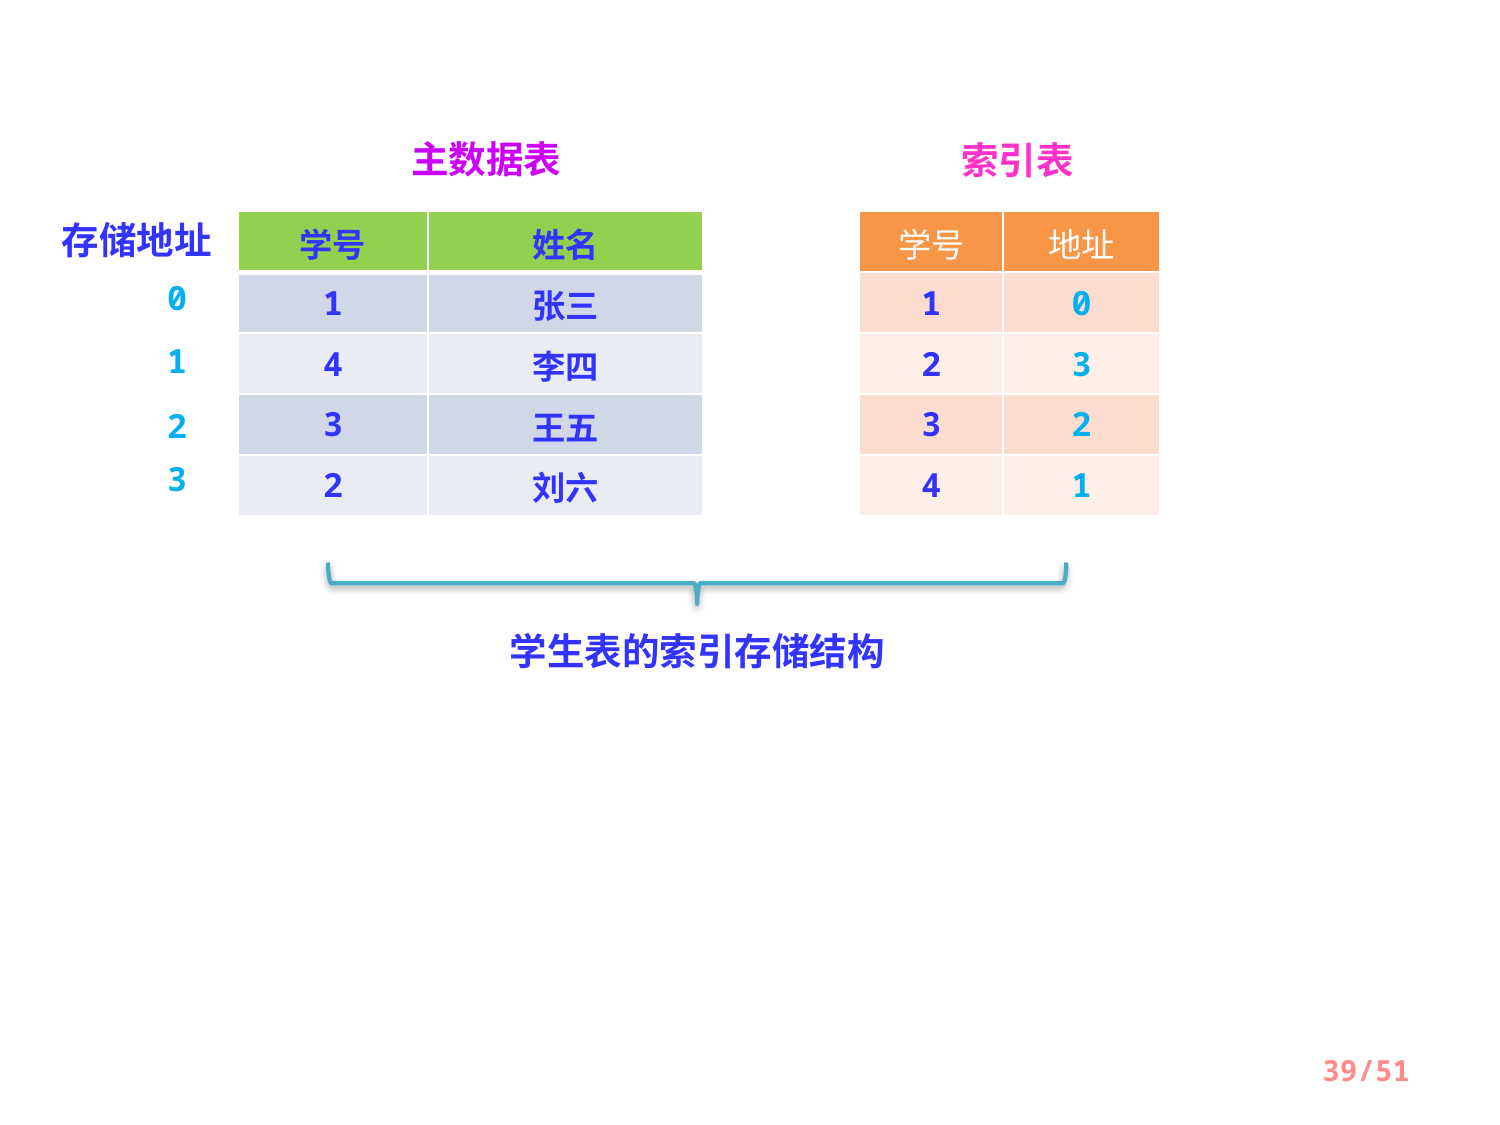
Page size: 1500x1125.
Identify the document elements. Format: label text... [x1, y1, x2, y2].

table_cell 王五 [429, 395, 702, 454]
table_header 姓名 [429, 212, 702, 270]
table_cell 刘六 [429, 456, 702, 515]
table_cell 1 [239, 275, 427, 332]
table_cell 3 [1004, 334, 1159, 393]
text_box 索引表 [929, 129, 1106, 190]
text_box 1 [152, 332, 223, 388]
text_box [327, 562, 1067, 681]
text_box 3 [152, 451, 223, 506]
table_cell 2 [239, 456, 427, 515]
table_header 学号 [239, 212, 427, 270]
table_cell 1 [1004, 456, 1159, 515]
table_cell 4 [239, 334, 427, 393]
table_cell 3 [860, 395, 1002, 454]
table_header 学号 [860, 212, 1002, 271]
text_box 2 [152, 397, 223, 451]
slide_number 39/51 [1074, 1042, 1425, 1103]
table_cell 李四 [429, 334, 702, 393]
text_box 主数据表 [363, 128, 610, 189]
text_box 存储地址 [46, 209, 235, 270]
table_cell 张三 [429, 275, 702, 332]
table_cell 3 [239, 395, 427, 454]
table_cell 2 [1004, 395, 1159, 454]
table_cell 4 [860, 456, 1002, 515]
table_cell 0 [1004, 273, 1159, 332]
table_cell 2 [860, 334, 1002, 393]
text_box 0 [152, 270, 223, 325]
table_cell 1 [860, 273, 1002, 332]
table_header 地址 [1004, 212, 1159, 271]
